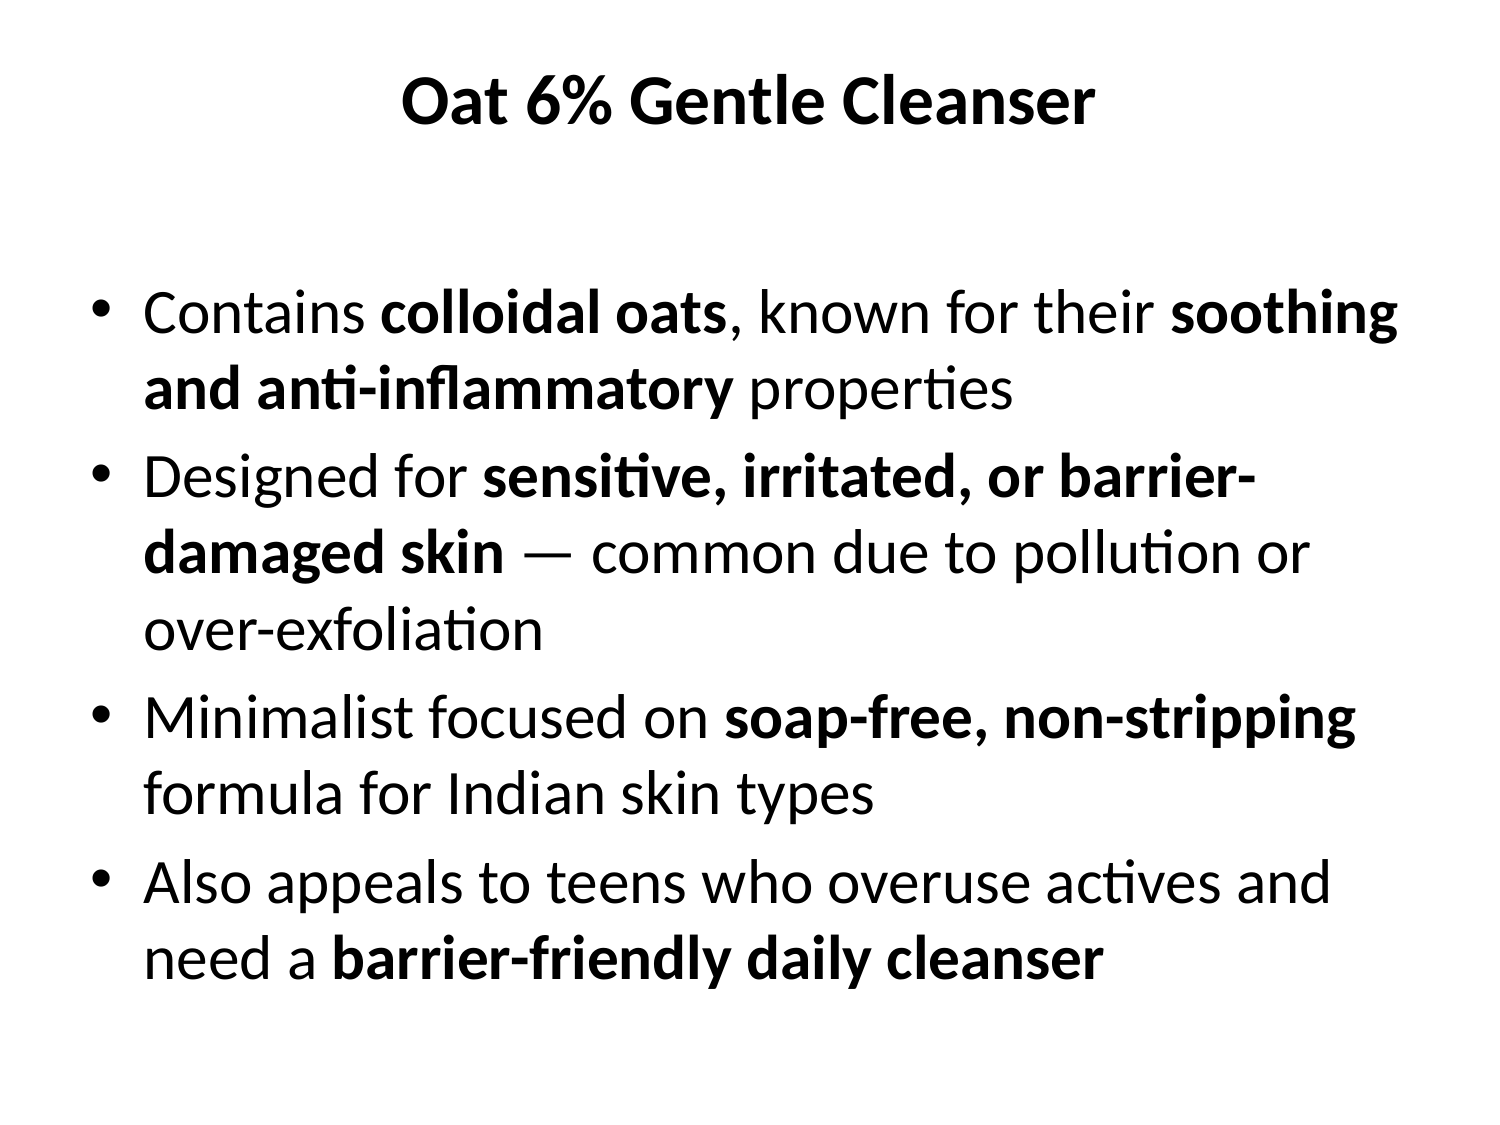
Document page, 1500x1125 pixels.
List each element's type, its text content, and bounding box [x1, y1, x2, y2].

title Oat 6% Gentle Cleanser [75, 45, 1425, 233]
list Contains colloidal oats, known for their soothing and anti-inflammatory properties Designed for sensitive, irritated, or barrier-damaged skin — common due to pollution or over-exfoliation Minimalist focused on soap-free, non-stripping formula for Indian skin types Also appeals to teens who overuse actives and need a barrier-friendly daily cleanser [75, 262, 1425, 1005]
